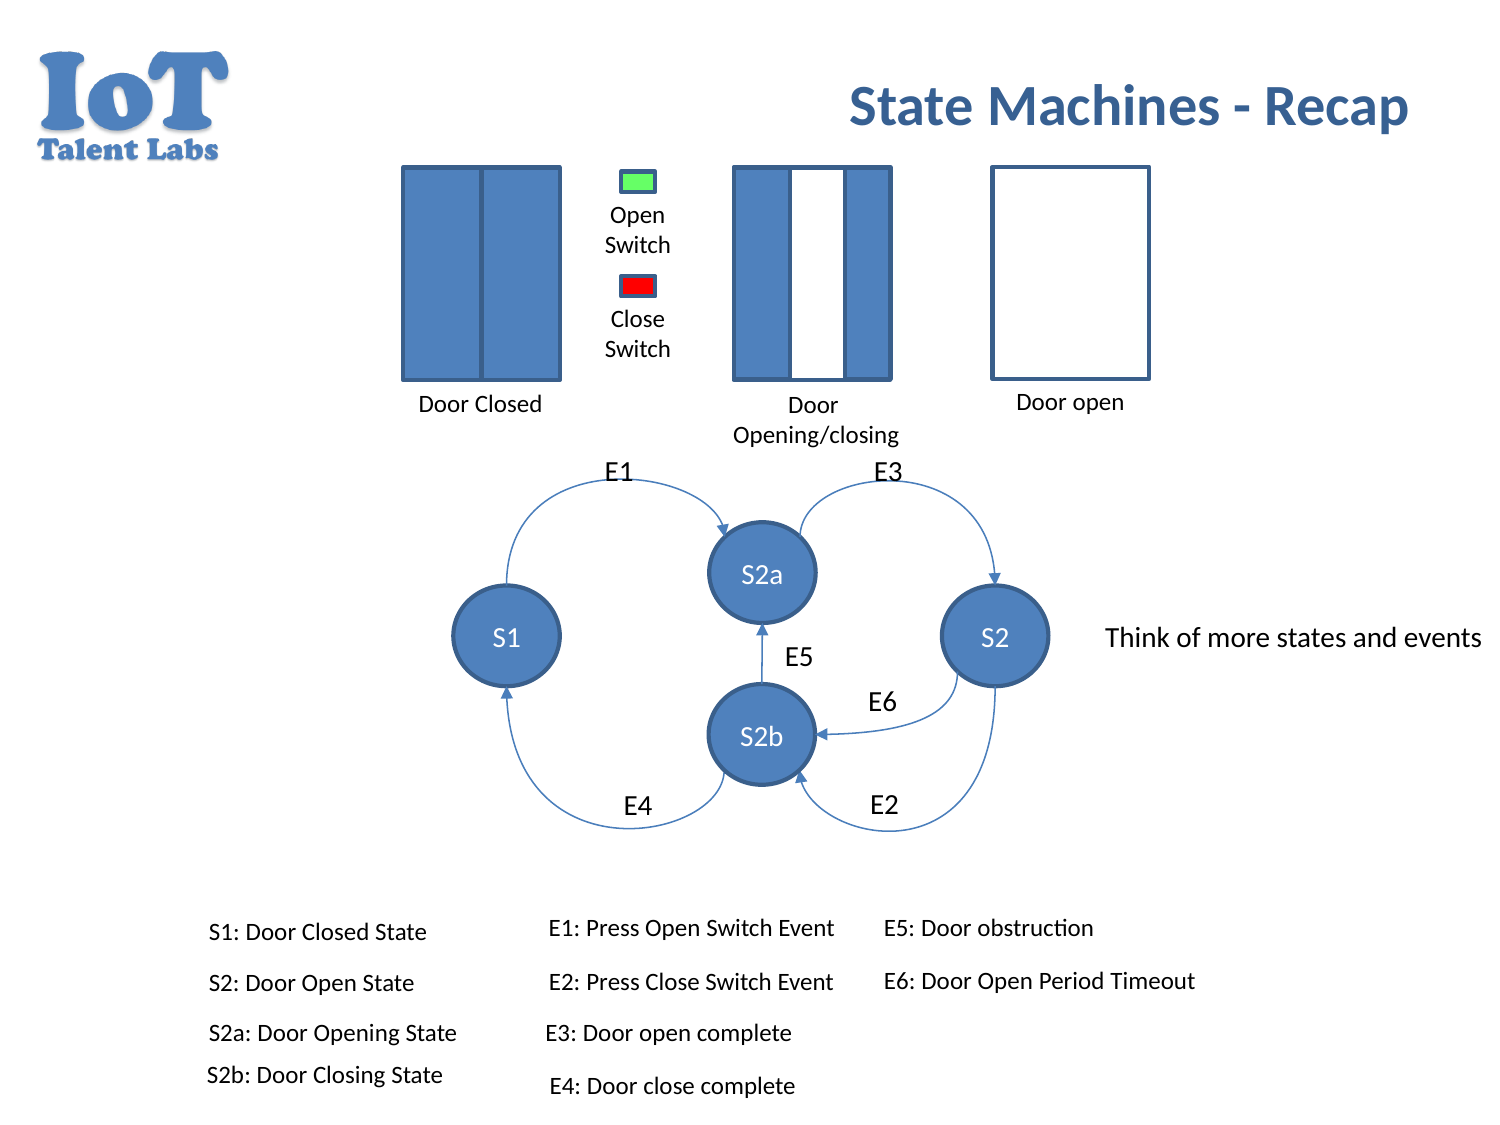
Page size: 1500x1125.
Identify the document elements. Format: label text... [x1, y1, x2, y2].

picture [0, 0, 301, 233]
title State Machines - Recap [242, 56, 1425, 149]
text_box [190, 166, 1500, 1108]
